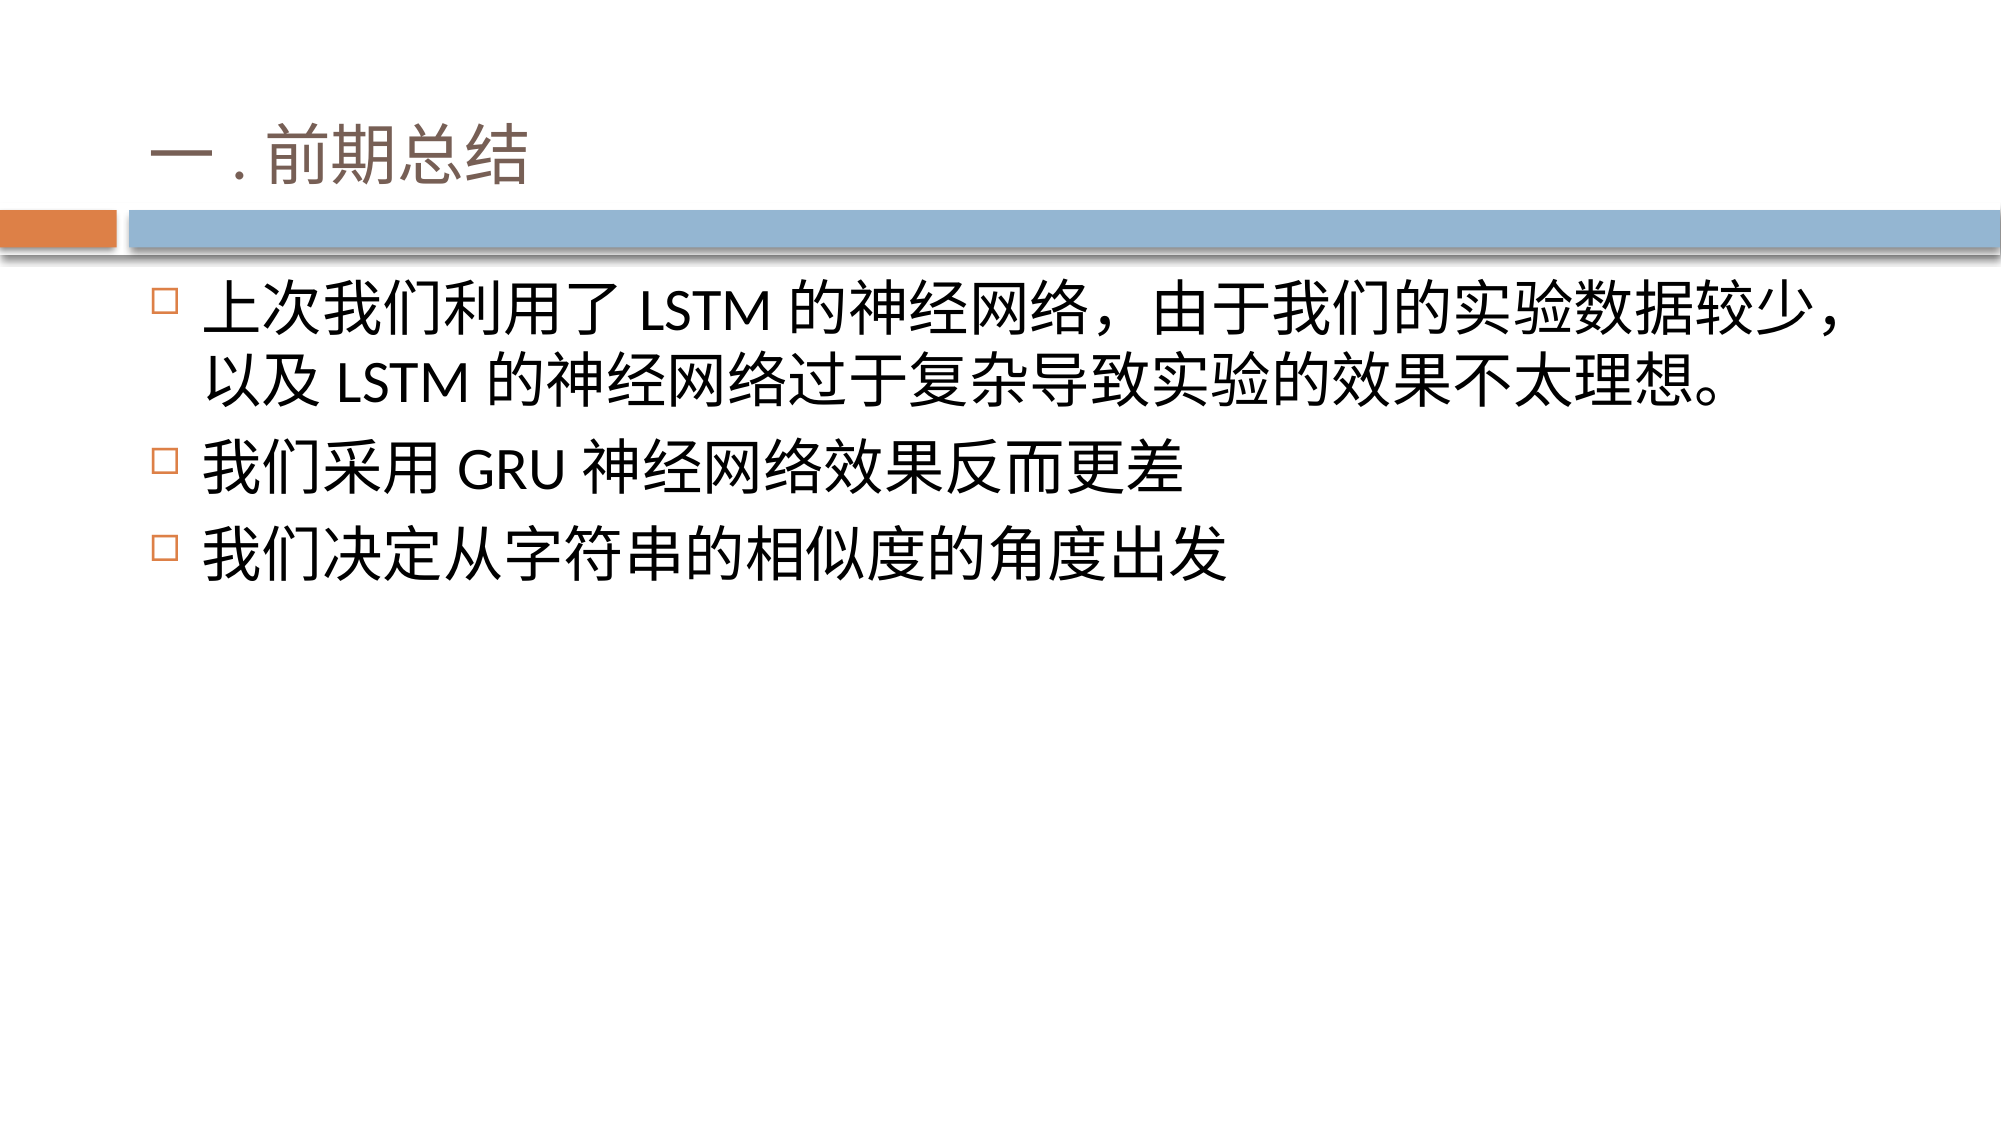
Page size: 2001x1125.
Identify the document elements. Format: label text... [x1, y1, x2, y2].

list 上次我们利用了LSTM的神经网络，由于我们的实验数据较少，以及LSTM的神经网络过于复杂导致实验的效果不太理想。 我们采用GRU神经网络效果反而更差 我们决定从字符串的相似度的角度出发 [133, 262, 1918, 1024]
title 一.前期总结 [133, 37, 1918, 200]
